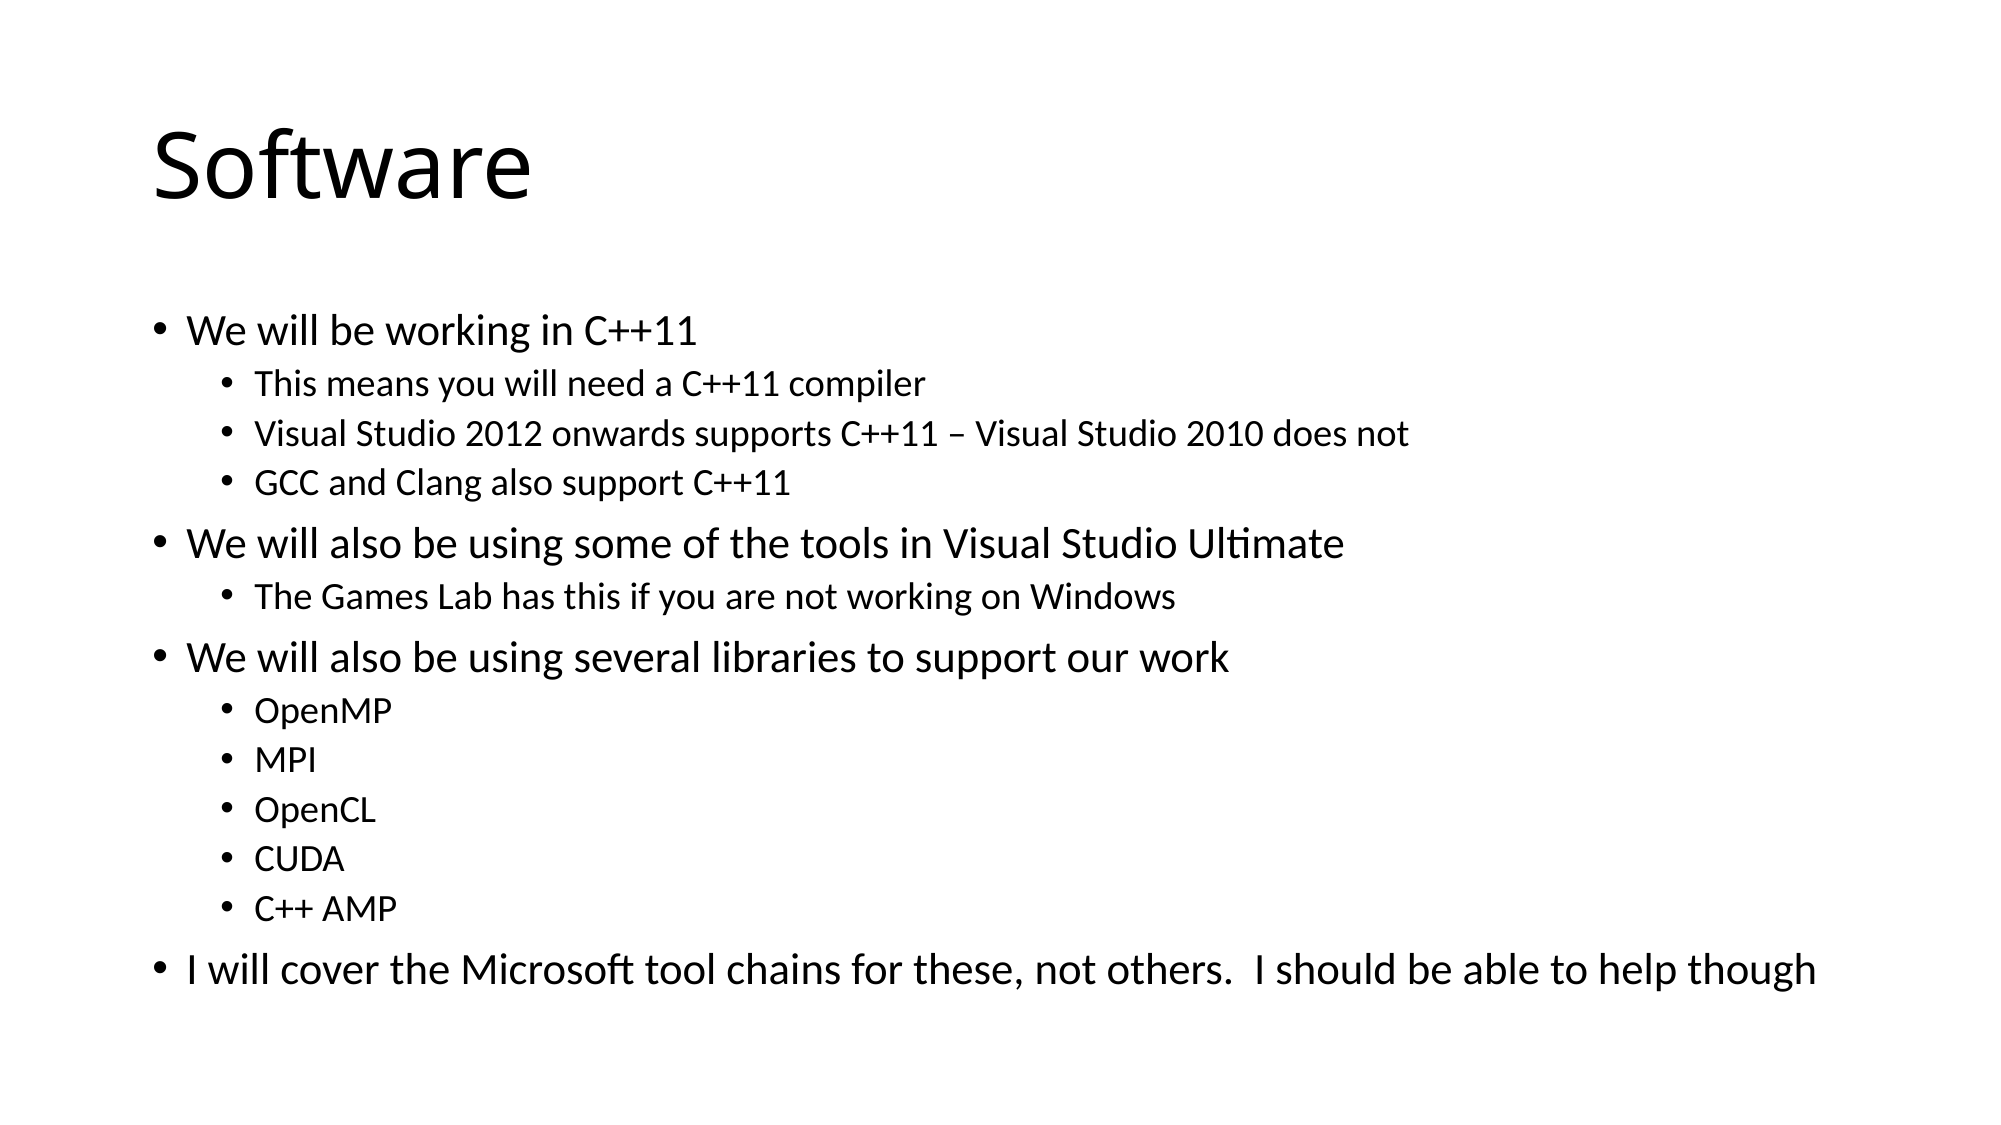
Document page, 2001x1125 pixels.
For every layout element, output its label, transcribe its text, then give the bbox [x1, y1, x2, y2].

title Software [137, 59, 1863, 278]
list We will be working in C++11 This means you will need a C++11 compiler Visual Studio 2012 onwards supports C++11 – Visual Studio 2010 does not GCC and Clang also support C++11 We will also be using some of the tools in Visual Studio Ultimate The Games Lab has this if you are not working on Windows We will also be using several libraries to support our work OpenMP MPI OpenCL CUDA C++ AMP I will cover the Microsoft tool chains for these, not others. I should be able to help though [137, 299, 1863, 1014]
